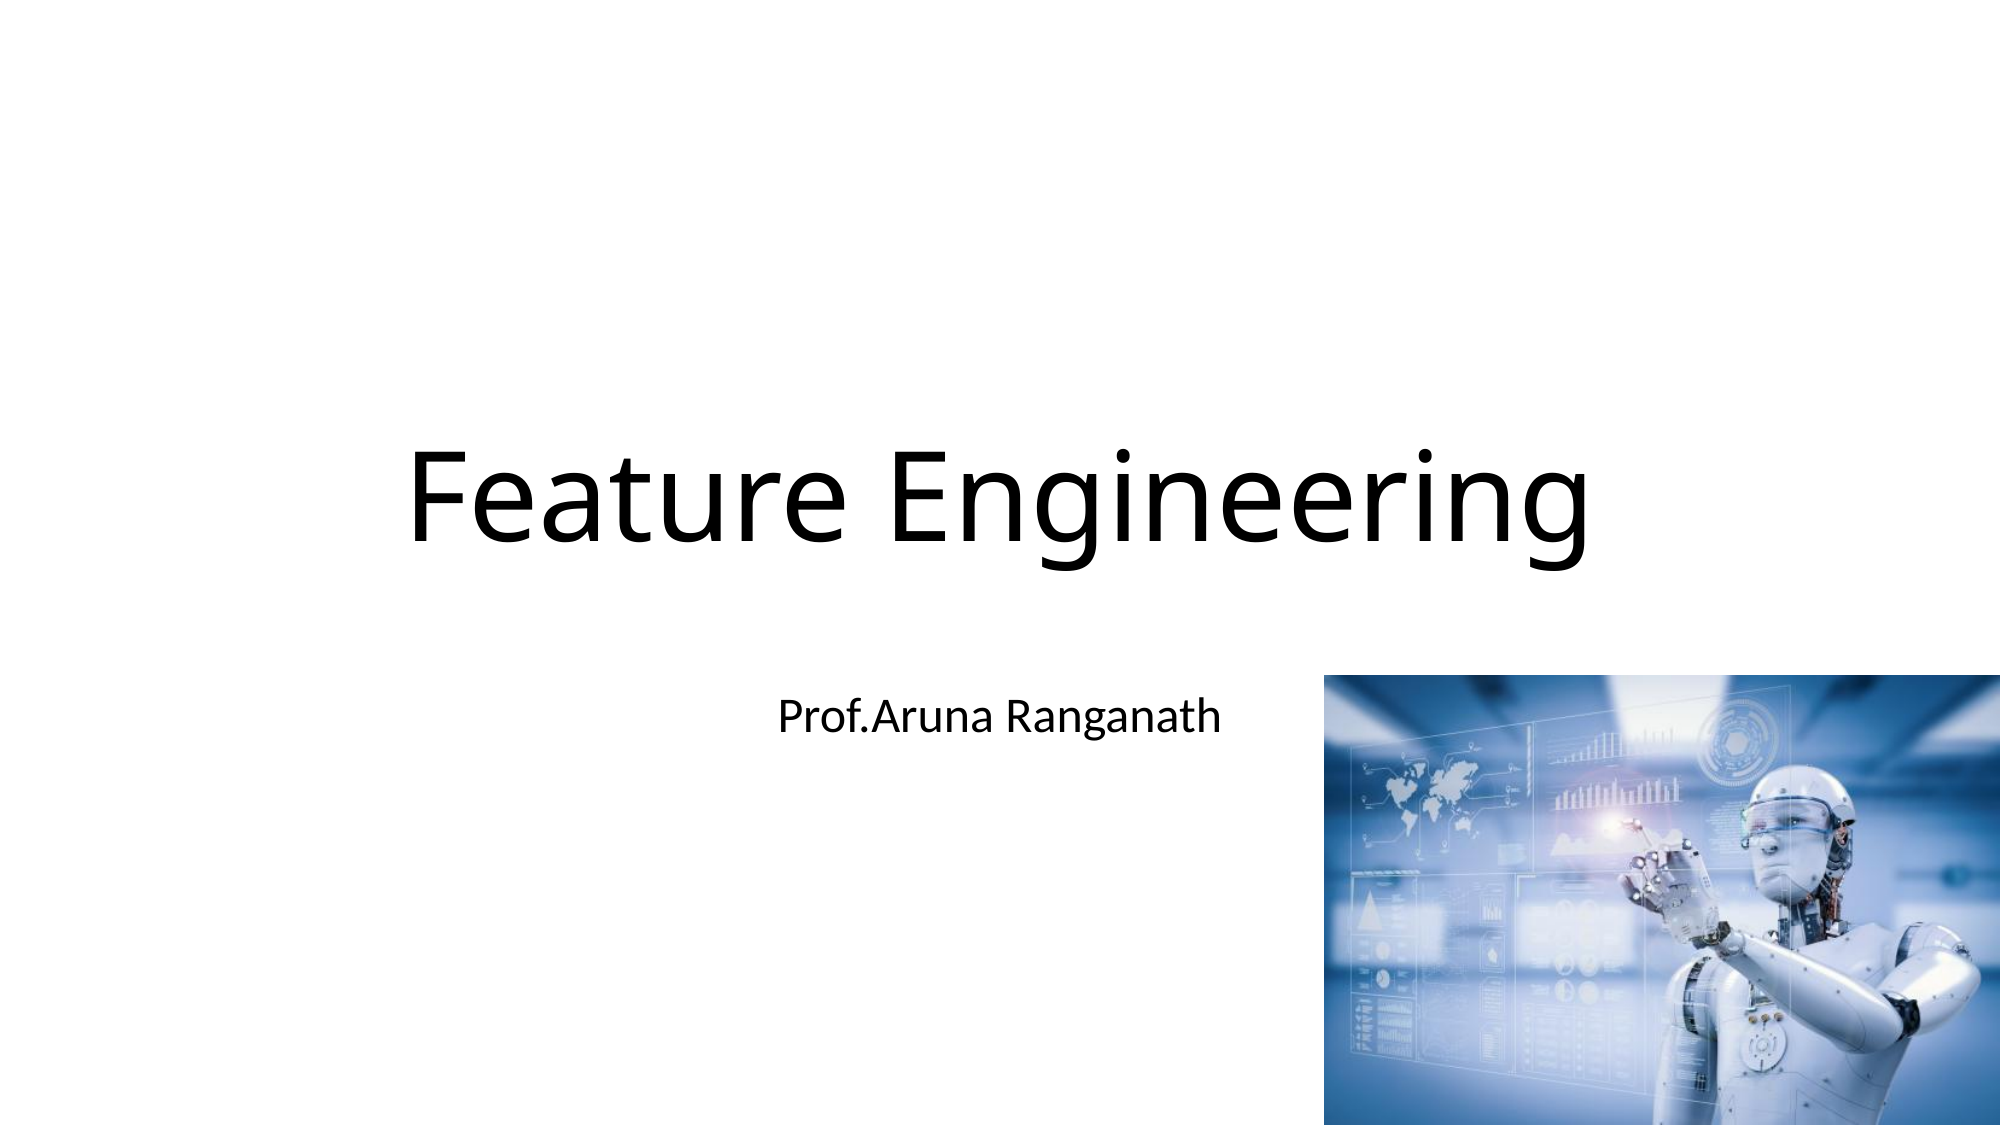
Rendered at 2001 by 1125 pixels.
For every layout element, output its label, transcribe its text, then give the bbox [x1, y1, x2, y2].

title Feature Engineering [249, 184, 1750, 576]
picture [1324, 675, 2000, 1125]
subtitle Prof.Aruna Ranganath [249, 681, 1324, 953]
